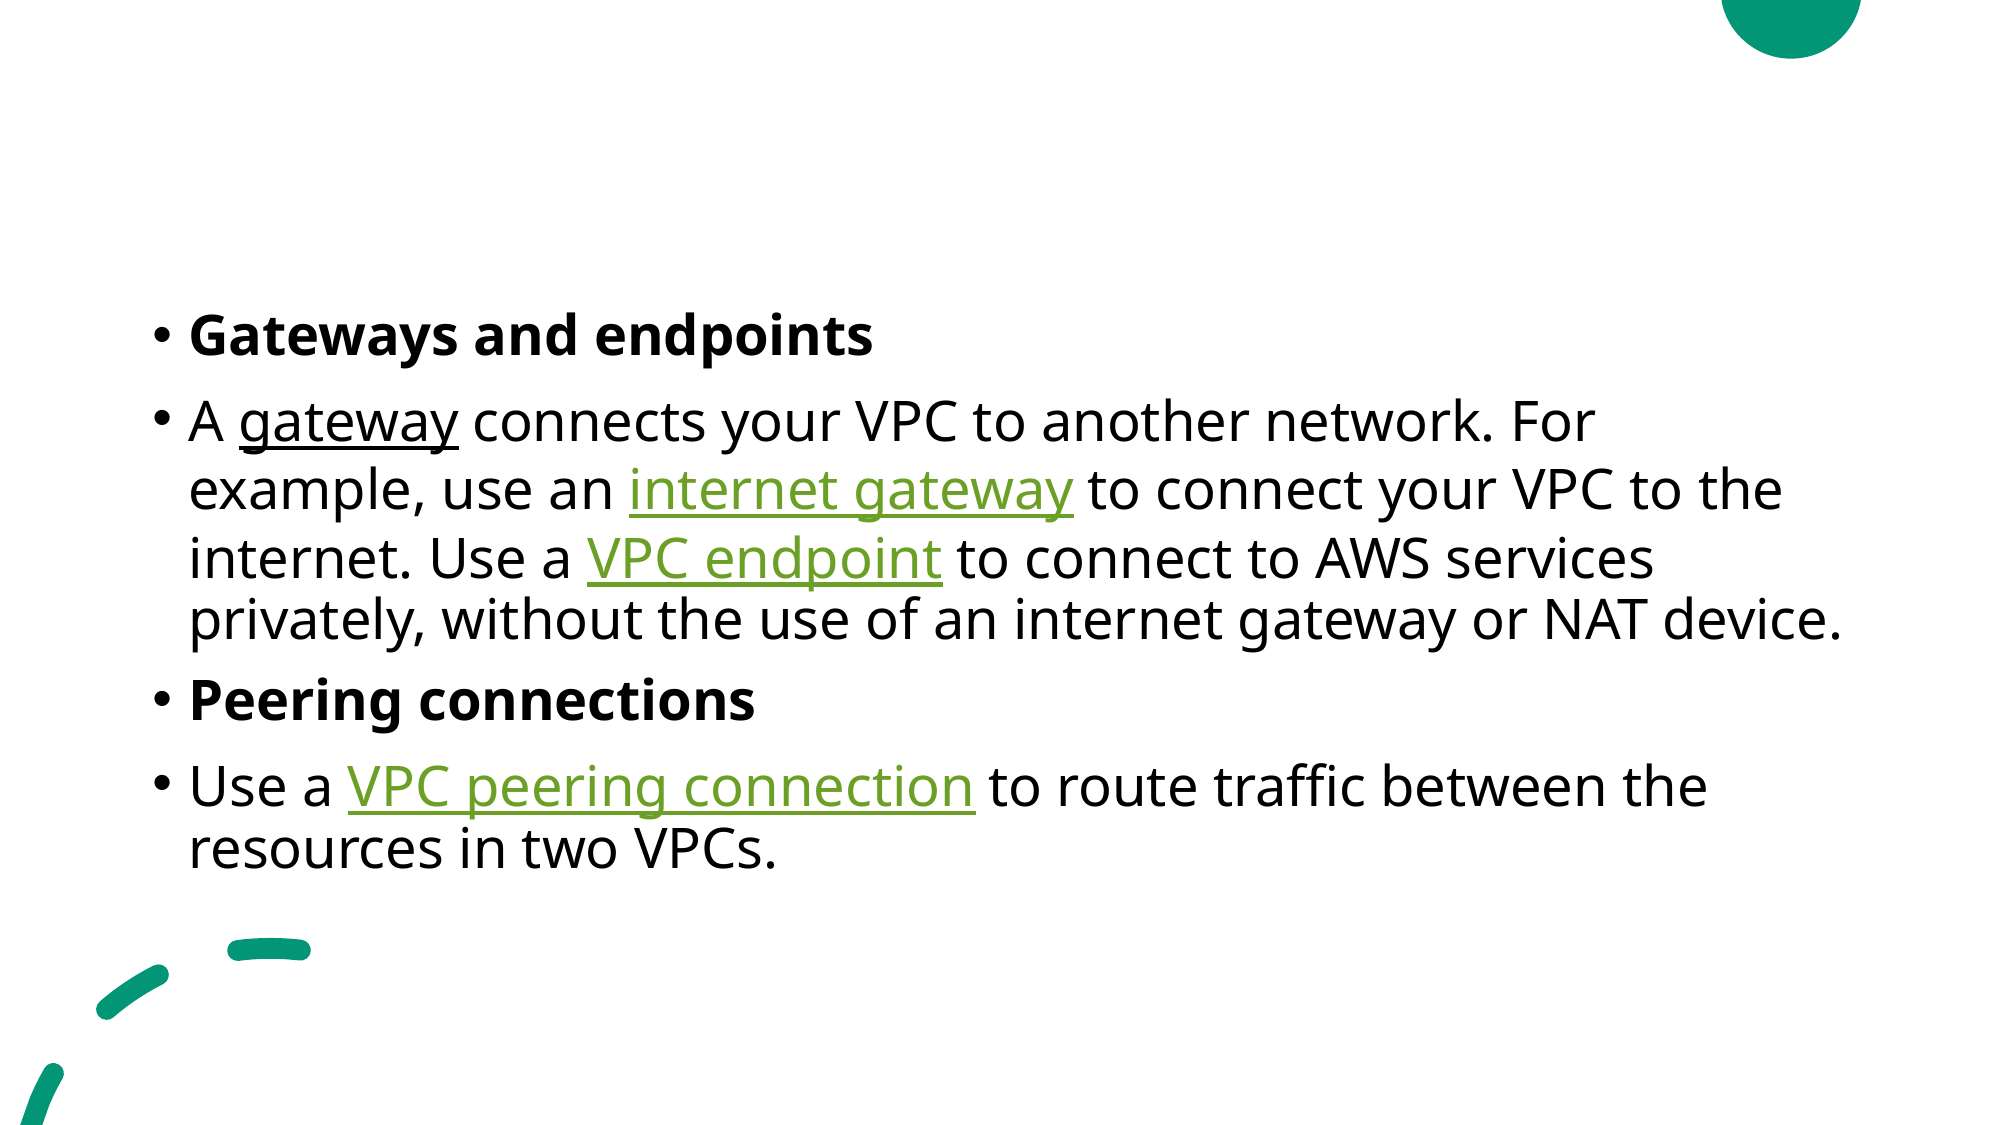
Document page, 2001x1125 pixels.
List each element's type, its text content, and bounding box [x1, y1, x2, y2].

list Gateways and endpoints A gateway connects your VPC to another network. For example, use an internet gateway to connect your VPC to the internet. Use a VPC endpoint to connect to AWS services privately, without the use of an internet gateway or NAT device. Peering connections Use a VPC peering connection to route traffic between the resources in two VPCs. [137, 299, 1863, 933]
